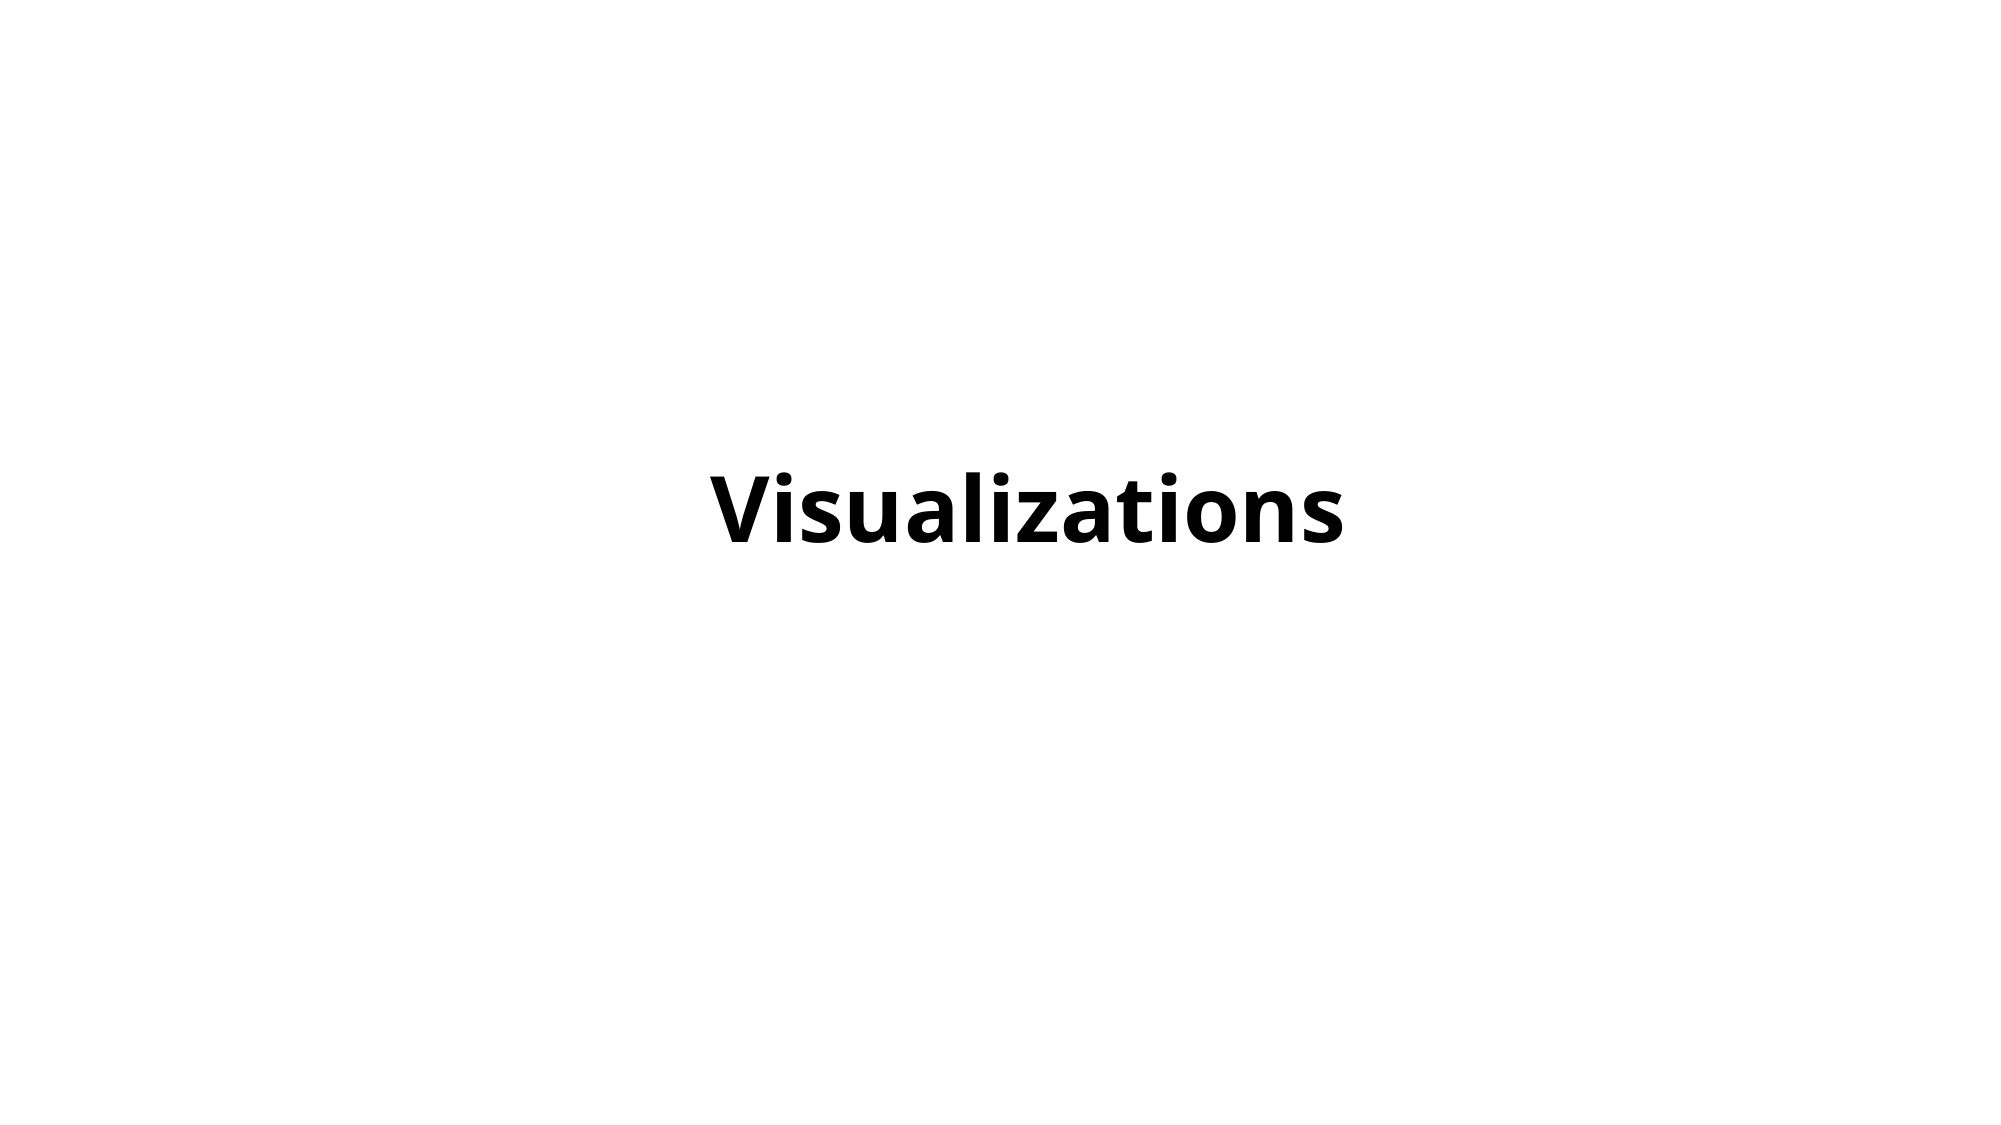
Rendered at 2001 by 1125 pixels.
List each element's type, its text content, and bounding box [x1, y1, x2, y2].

title Visualizations [166, 403, 1892, 622]
